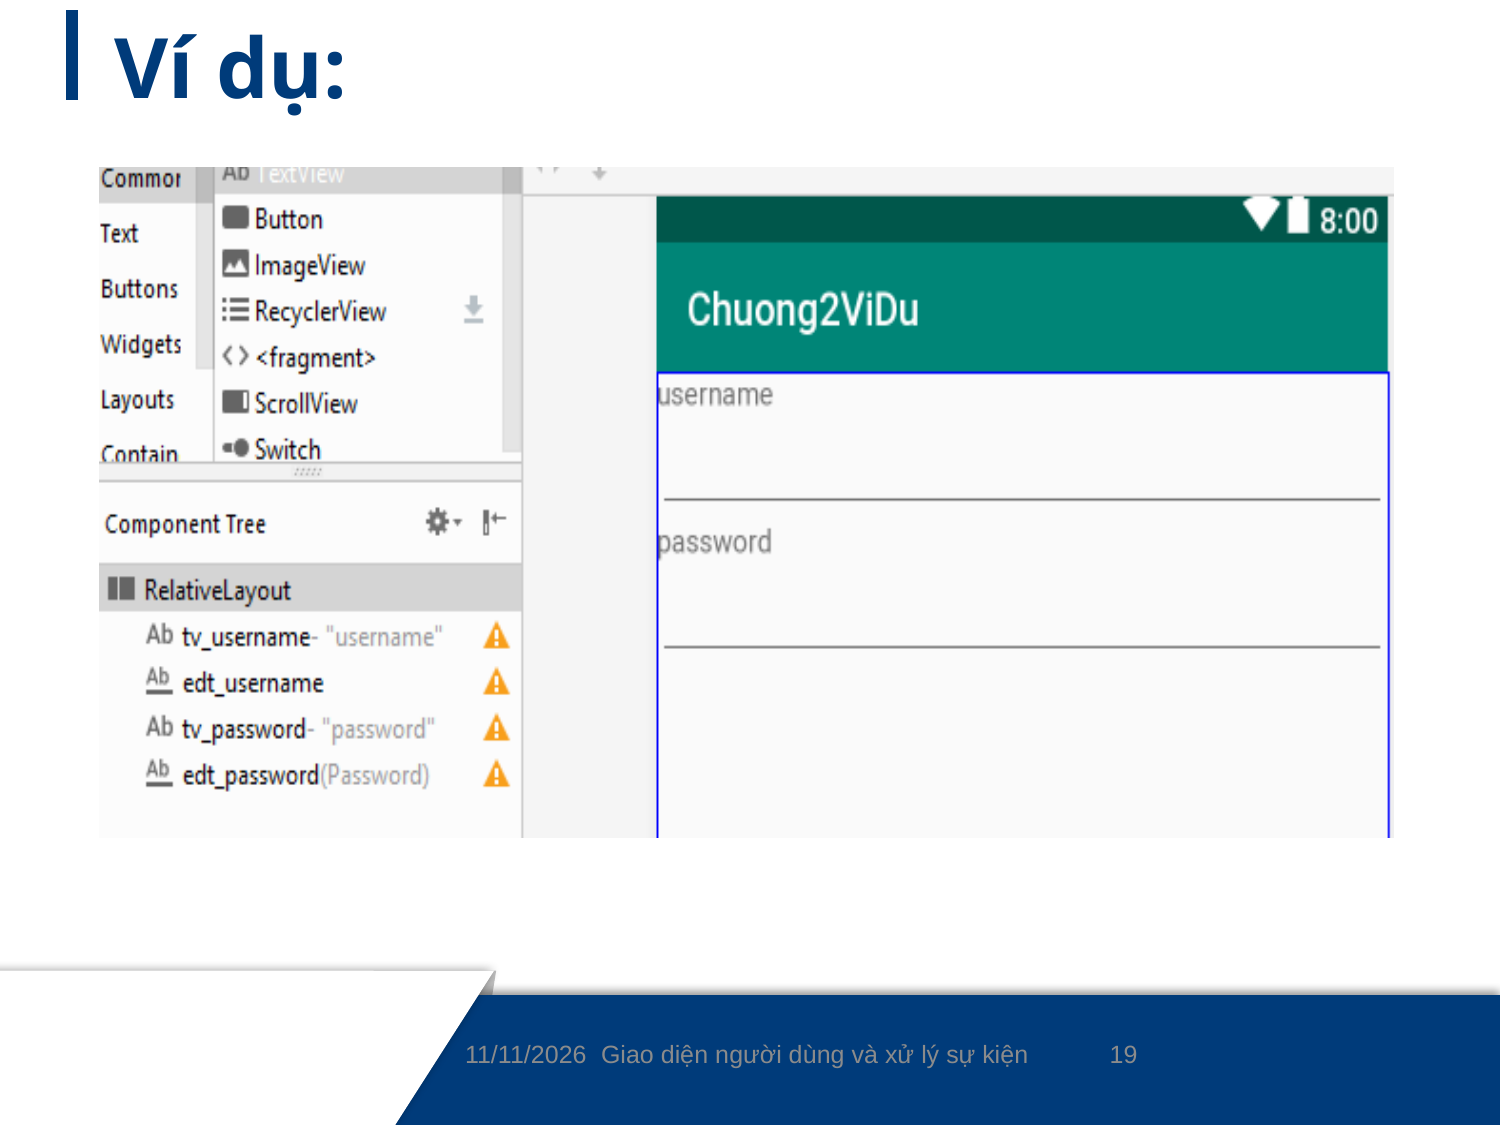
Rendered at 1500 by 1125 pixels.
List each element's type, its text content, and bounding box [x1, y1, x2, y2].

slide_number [450, 1023, 561, 1084]
title Ví dụ: [99, 5, 1394, 138]
footer Giao diện người dùng và xử lý sự kiện [561, 1023, 815, 1084]
slide_number 19 [815, 1023, 1153, 1084]
picture [99, 167, 1394, 838]
